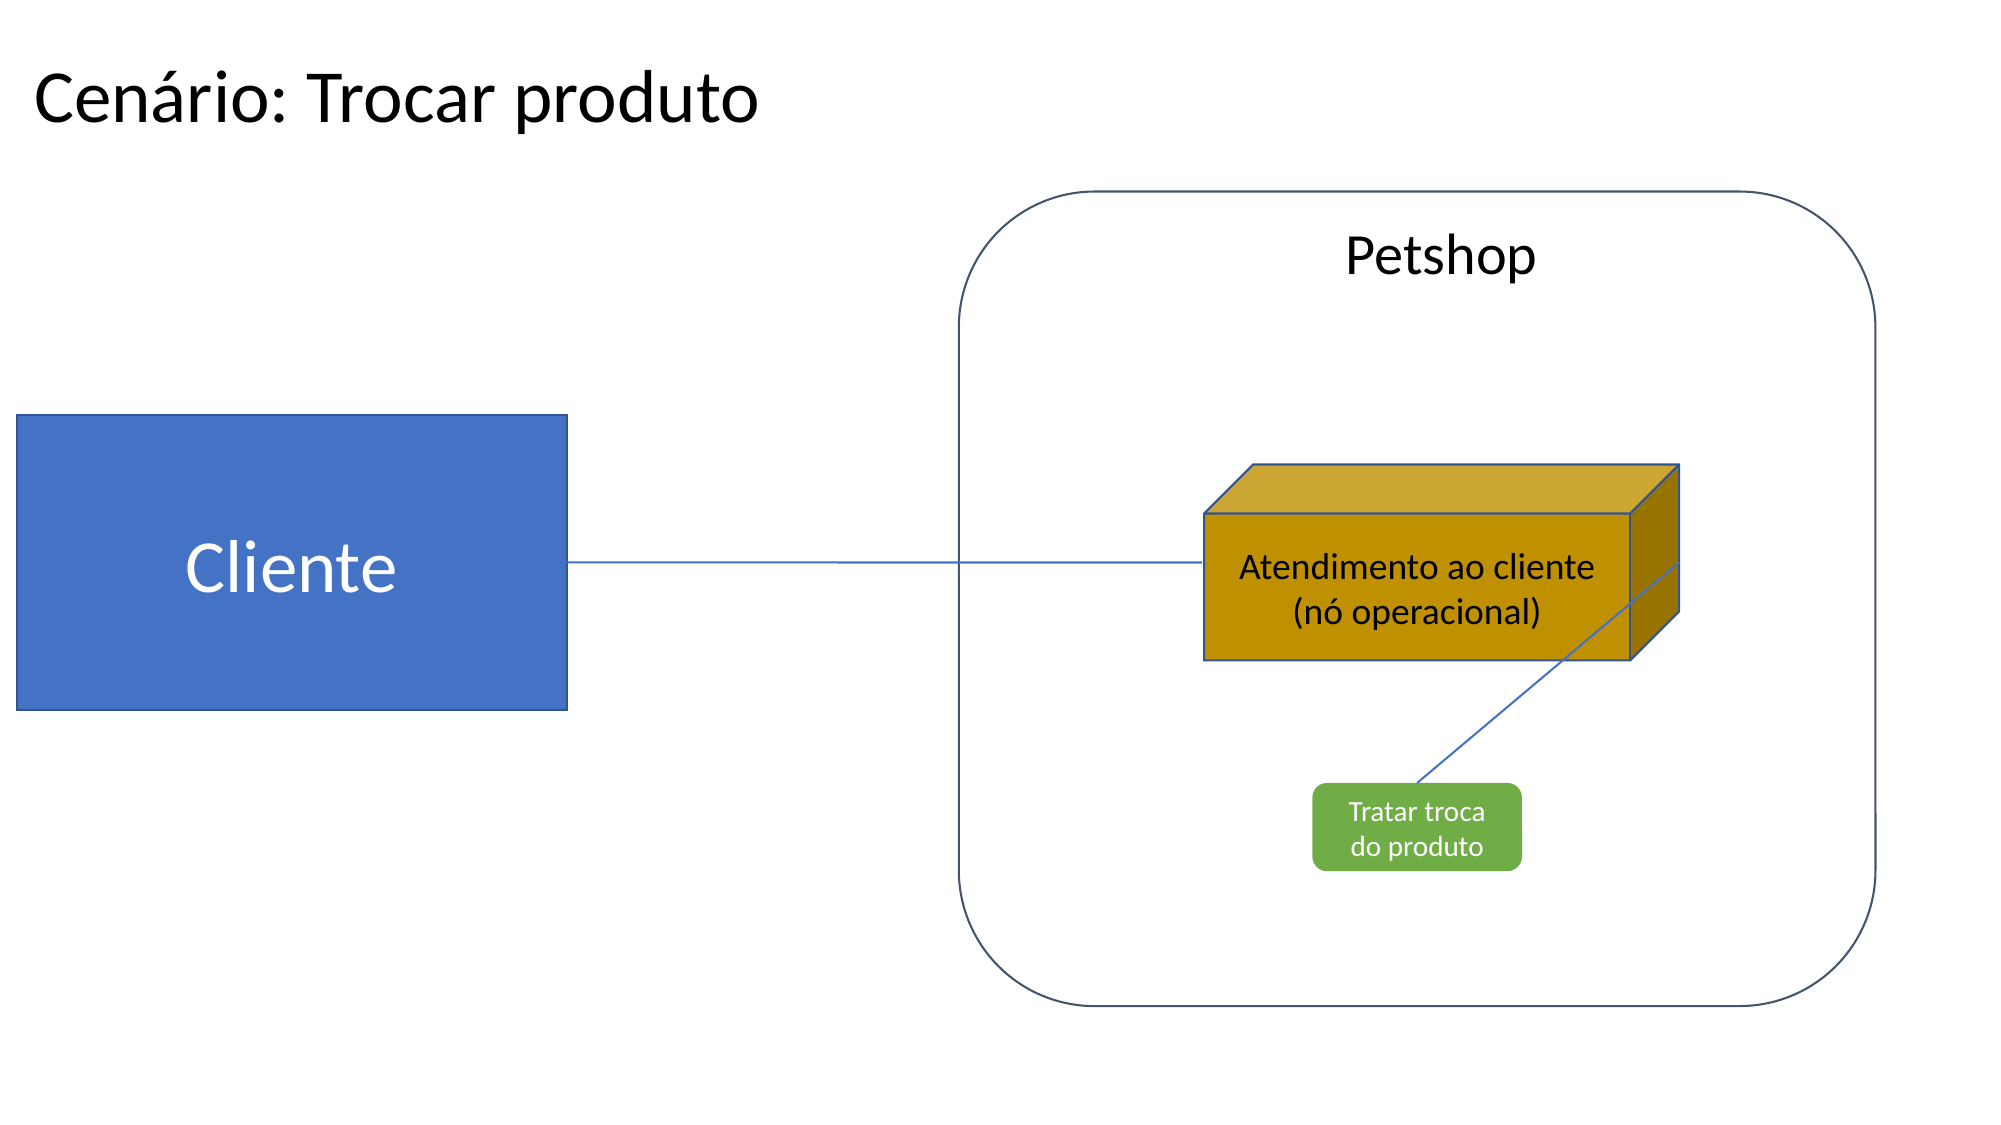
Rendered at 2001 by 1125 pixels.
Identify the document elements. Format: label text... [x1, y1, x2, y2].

text_box Cenário: Trocar produto [19, 39, 776, 235]
text_box Tratar troca do produto [1312, 782, 1523, 872]
text_box Cliente [16, 414, 568, 711]
text_box Petshop [1330, 208, 1553, 294]
text_box [957, 190, 1877, 1008]
text_box Atendimento ao cliente (nó operacional) [1203, 463, 1681, 662]
